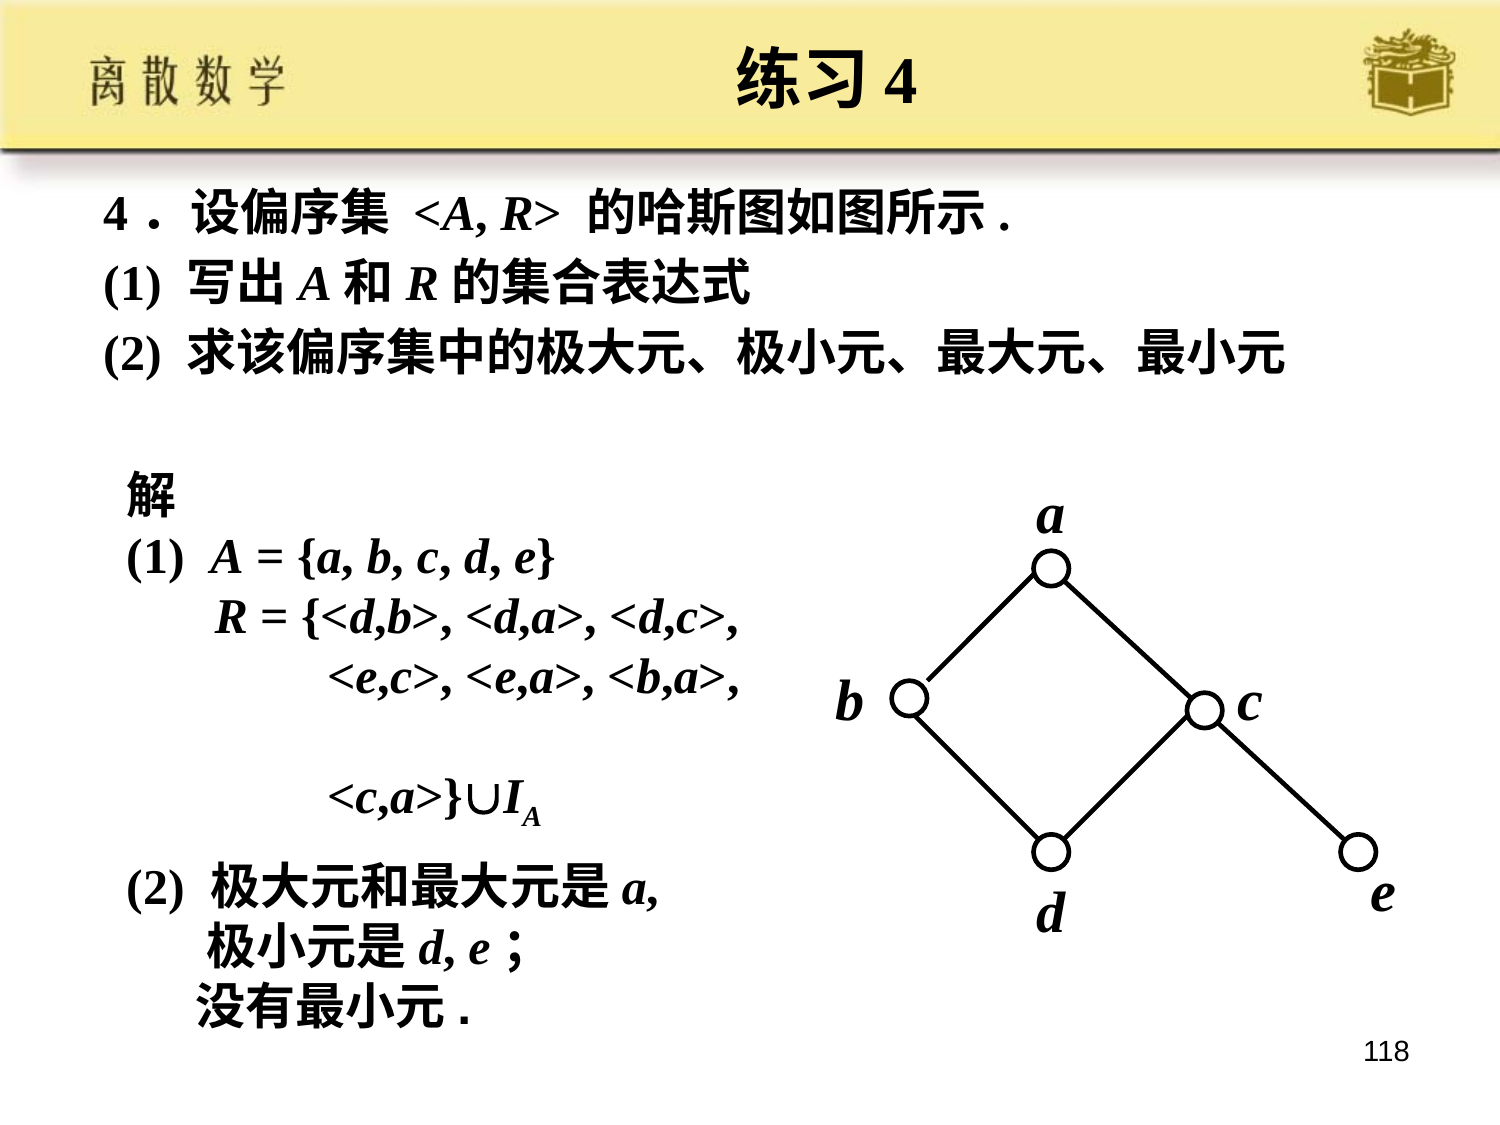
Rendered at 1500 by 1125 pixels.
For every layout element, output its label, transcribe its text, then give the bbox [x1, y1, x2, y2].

text_box 解 (1) A = {a, b, c, d, e} R = {<d,b>, <d,a>, <d,c>, <e,c>, <e,a>, <b,a>, <c,a>}IA (2) 极大元和最大元是a, 极小元是d, e； 没有最小元. [112, 456, 863, 1042]
title 练习4 [324, 42, 1329, 112]
list 4．设偏序集 <A, R> 的哈斯图如图所示. (1) 写出A和R的集合表达式 (2) 求该偏序集中的极大元、极小元、最大元、最小元 [88, 172, 1439, 409]
picture [0, 1, 1500, 1125]
slide_number 118 [1074, 1024, 1425, 1103]
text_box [820, 468, 1412, 953]
